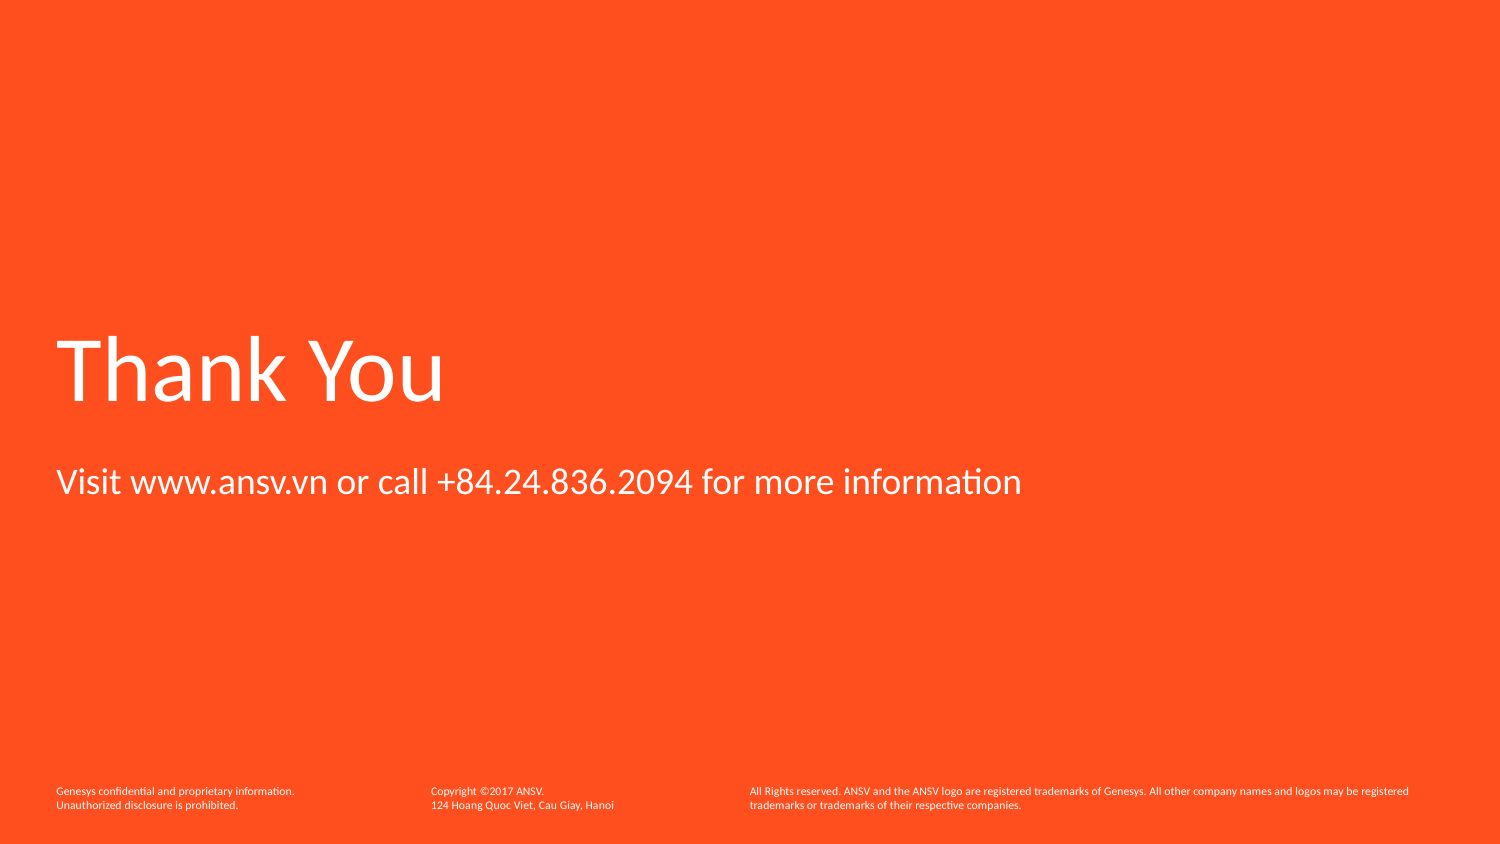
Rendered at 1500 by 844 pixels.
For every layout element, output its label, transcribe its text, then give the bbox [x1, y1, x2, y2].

title Thank You [56, 138, 1444, 422]
subtitle Visit www.ansv.vn or call +84.24.836.2094 for more information [56, 422, 1444, 618]
footer Genesys confidential and proprietary information. Unauthorized disclosure is prohibited. [56, 784, 361, 835]
